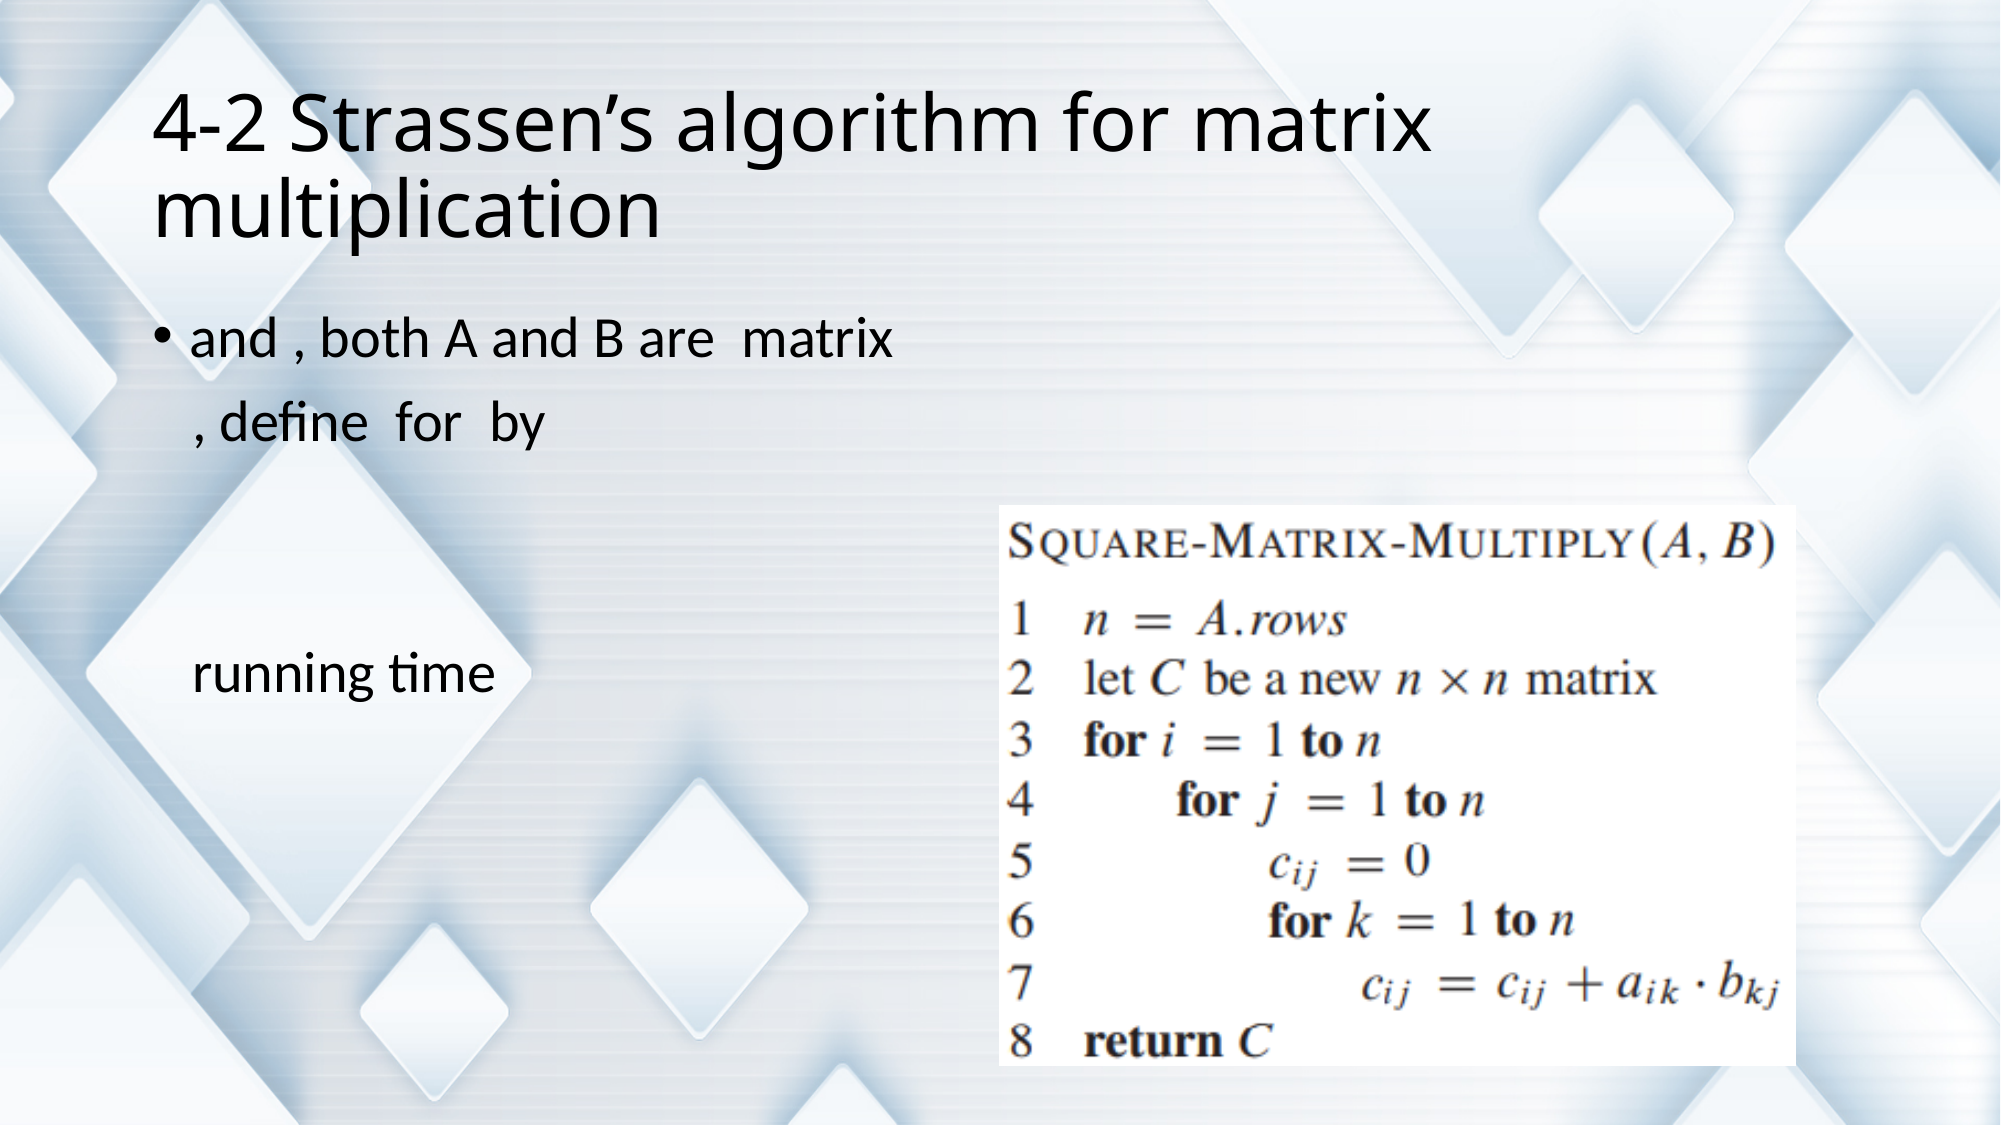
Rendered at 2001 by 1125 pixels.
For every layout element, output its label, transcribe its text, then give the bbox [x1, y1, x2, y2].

title 4-2 Strassen’s algorithm for matrix multiplication [137, 59, 1863, 278]
picture [0, 0, 2001, 1125]
